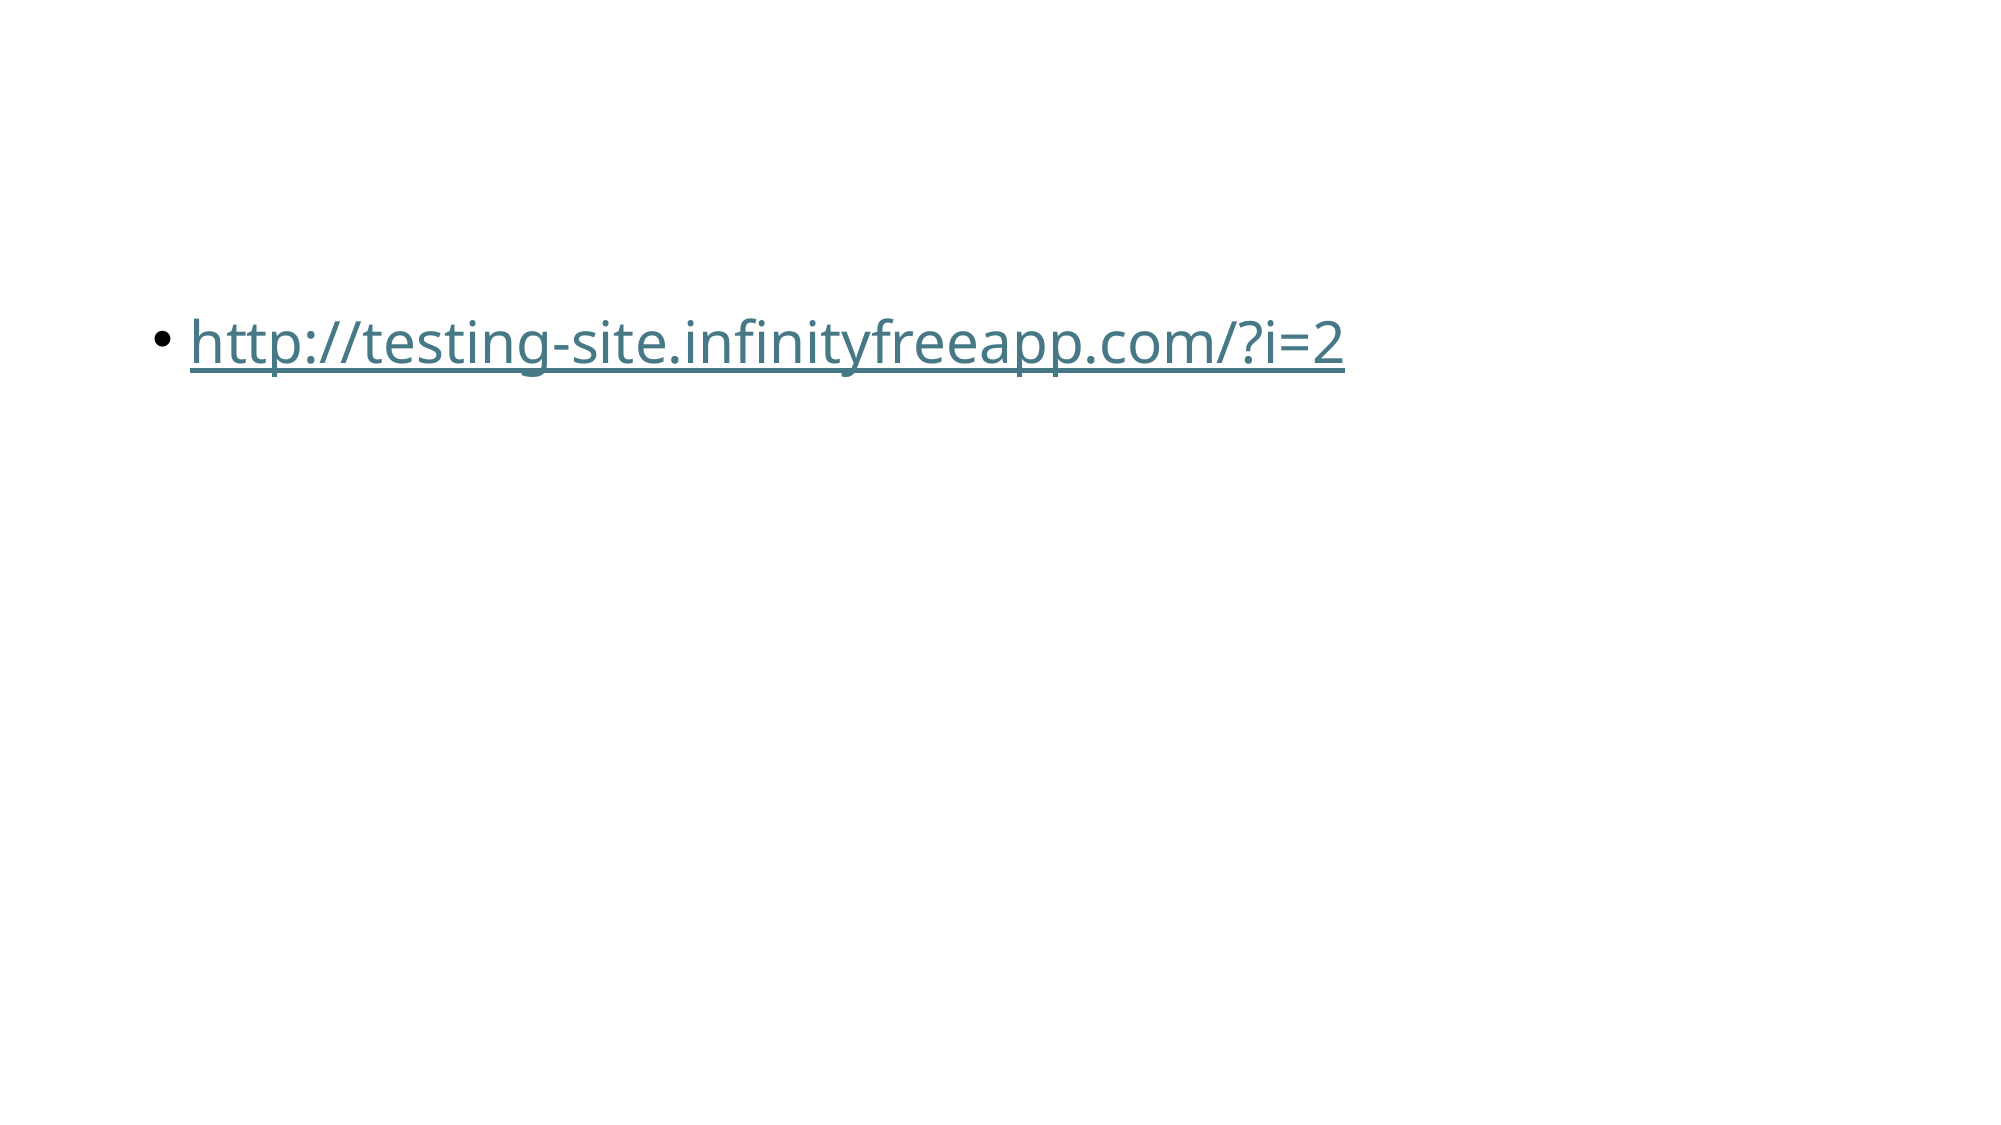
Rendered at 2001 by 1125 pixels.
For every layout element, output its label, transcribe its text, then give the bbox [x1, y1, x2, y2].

list http://testing-site.infinityfreeapp.com/?i=2 [137, 299, 1863, 1014]
